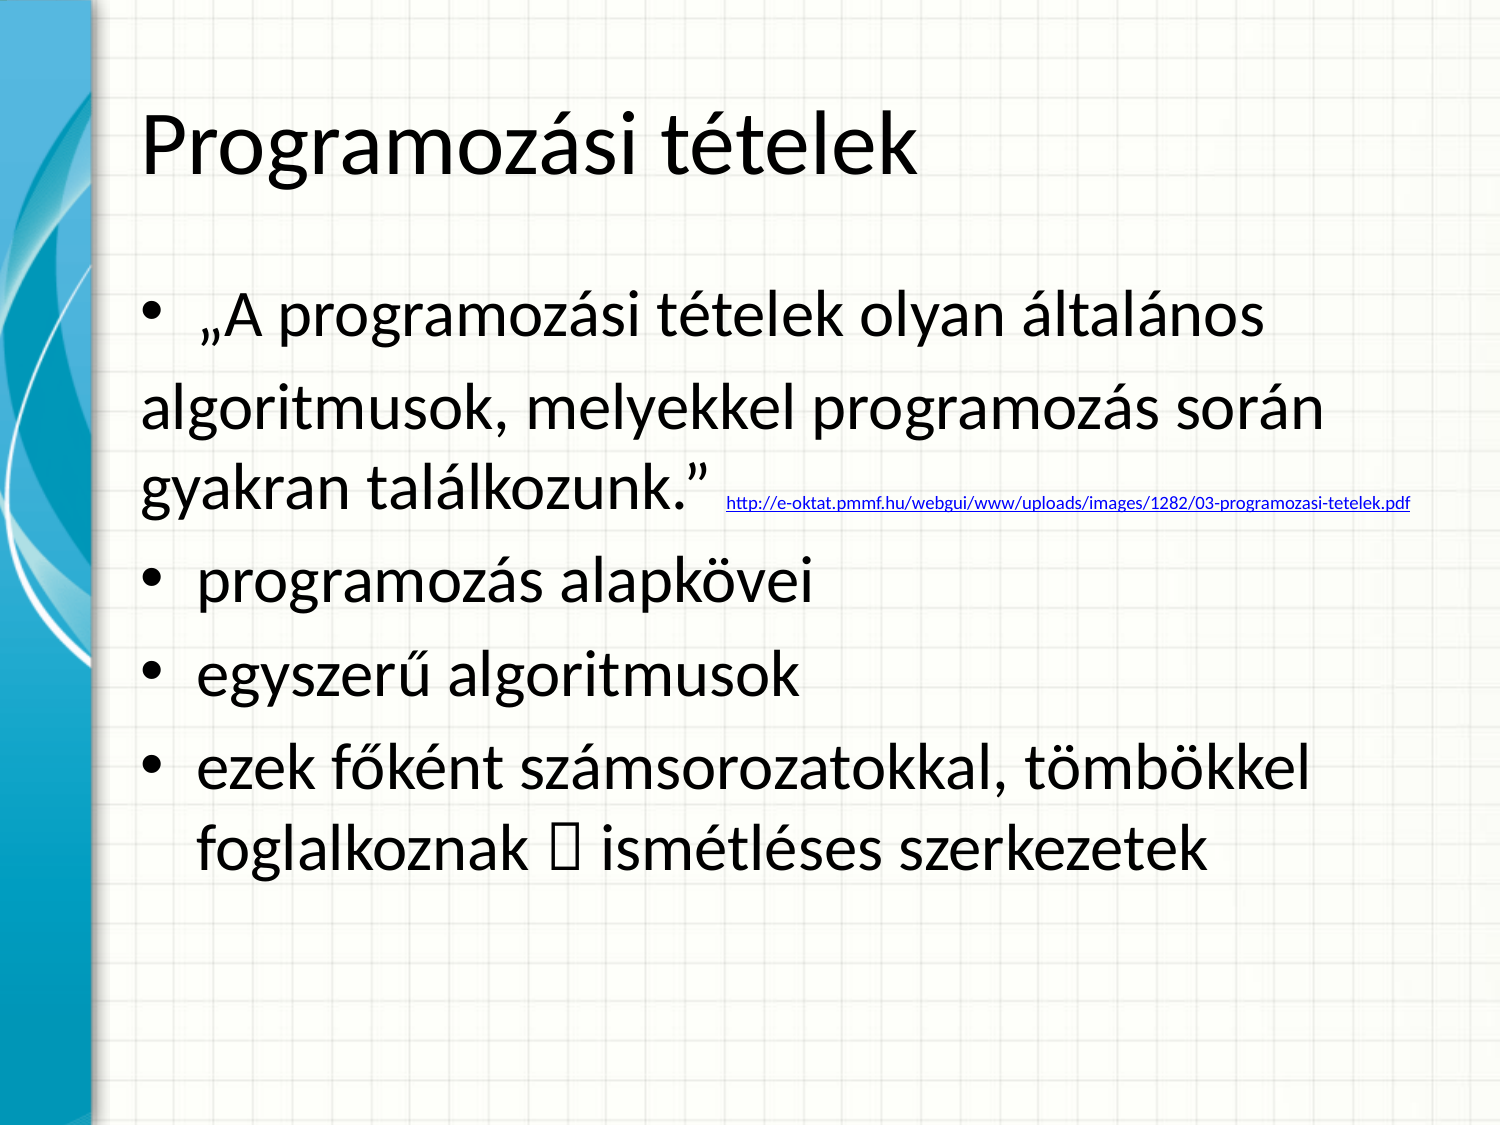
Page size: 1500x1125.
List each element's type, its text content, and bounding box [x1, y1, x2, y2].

list „A programozási tételek olyan általános algoritmusok, melyekkel programozás során gyakran találkozunk.” http://e-oktat.pmmf.hu/webgui/www/uploads/images/1282/03-programozasi-tetelek.pdf programozás alapkövei egyszerű algoritmusok ezek főként számsorozatokkal, tömbökkel foglalkoznak  ismétléses szerkezetek [125, 261, 1450, 967]
picture [0, 0, 1500, 1125]
title Programozási tételek [125, 44, 1450, 232]
